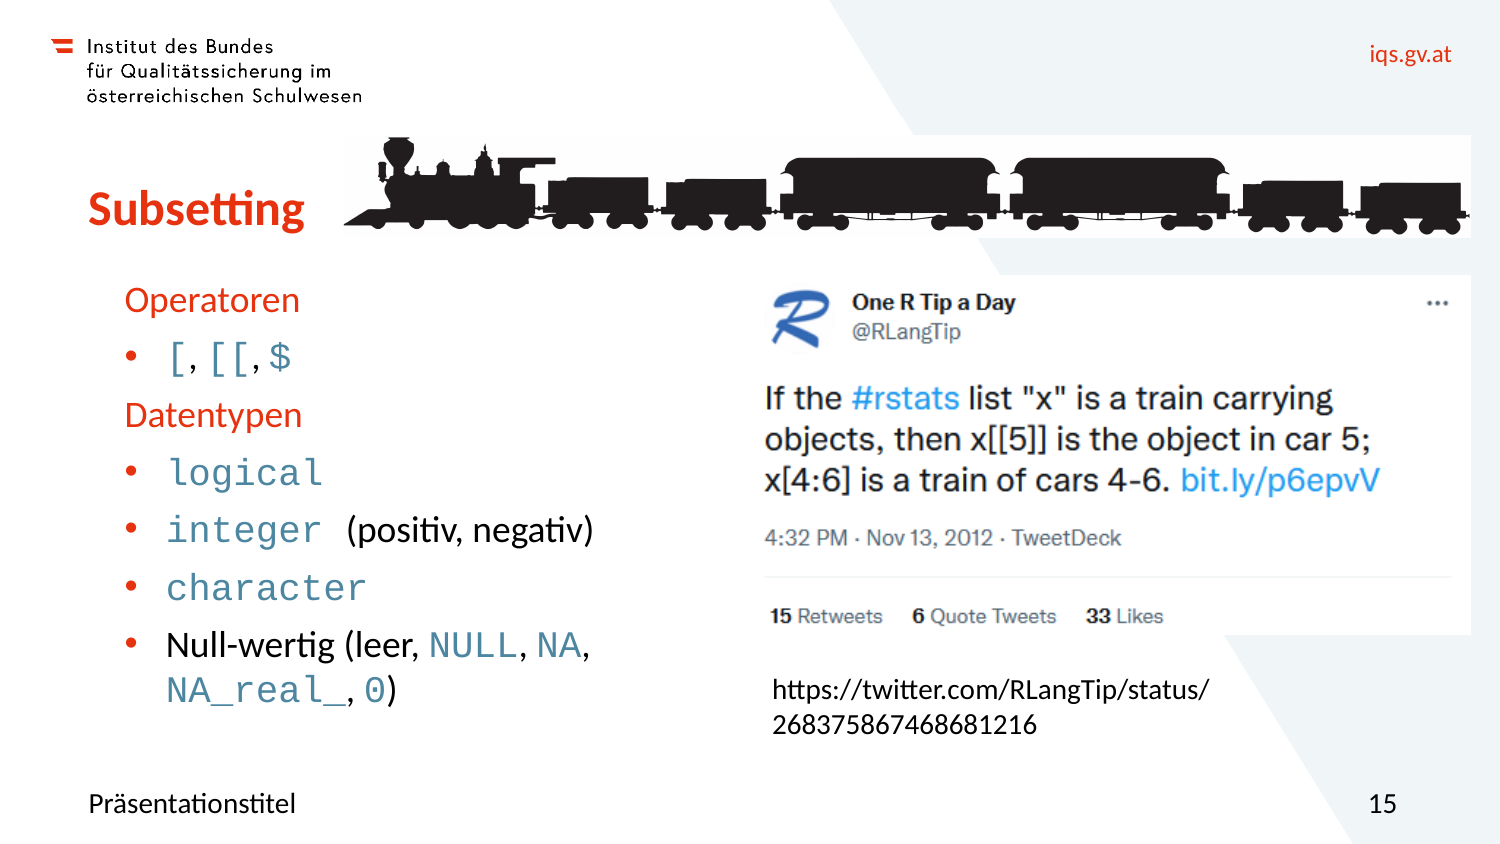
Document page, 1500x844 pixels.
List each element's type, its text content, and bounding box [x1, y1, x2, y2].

slide_number 15 [1239, 785, 1398, 819]
list https://twitter.com/RLangTip/status/268375867468681216 [772, 642, 1398, 756]
title Subsetting [88, 173, 1398, 276]
list https://twitter.com/RLangTip/status/268375867468681216 [772, 267, 1398, 271]
text_box Operatoren [, [[, $ Datentypen logical integer (positiv, negativ) character Null-wertig (leer, NULL, NA, NA_real_, 0) [124, 275, 750, 764]
picture [0, 0, 1500, 844]
footer Präsentationstitel [88, 785, 1217, 819]
